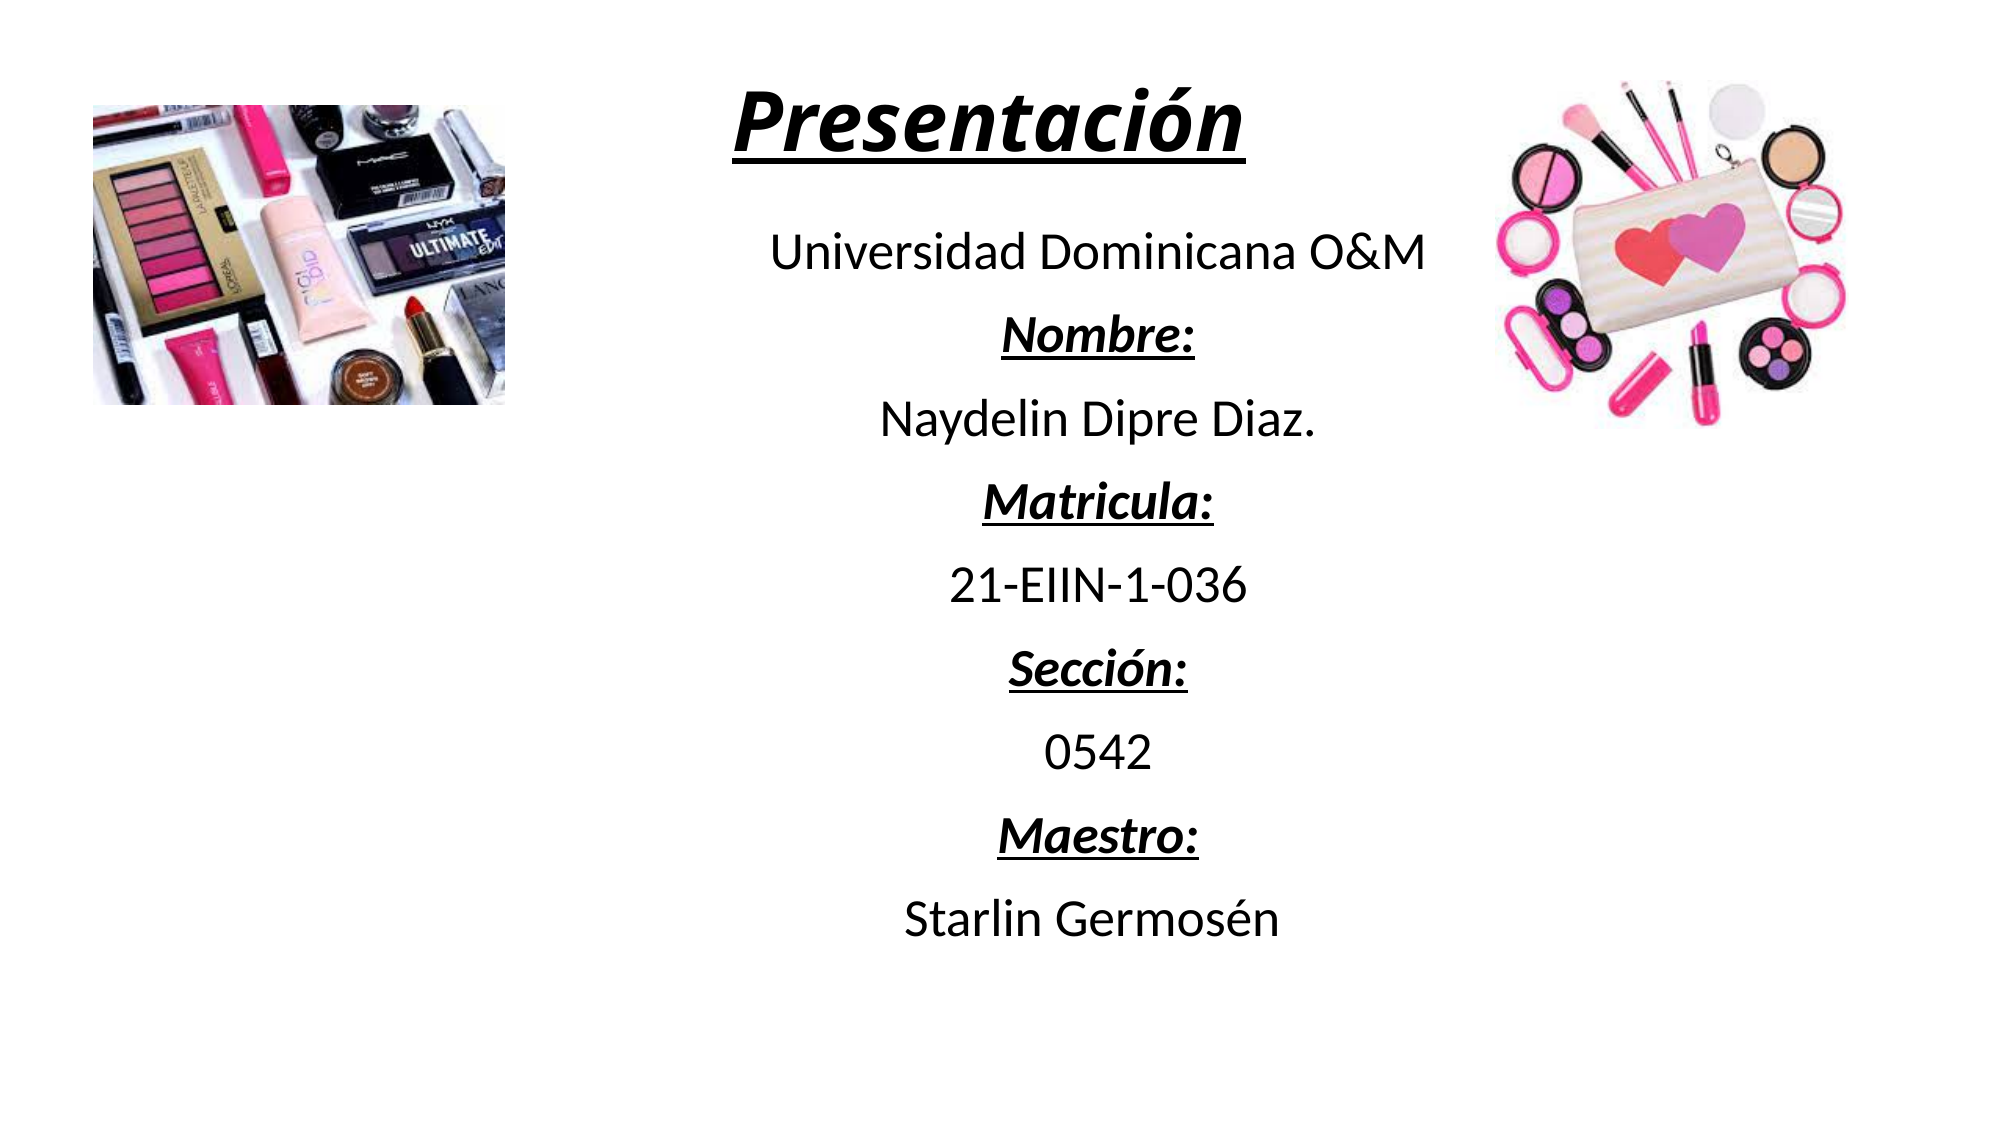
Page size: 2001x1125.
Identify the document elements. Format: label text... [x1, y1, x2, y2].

picture [1495, 80, 1849, 430]
subtitle Universidad Dominicana O&M Nombre: Naydelin Dipre Diaz. Matricula: 21-EIIN-1-036 Sección: 0542 Maestro: Starlin Germosén [348, 208, 1849, 961]
title Presentación [249, 74, 1750, 178]
picture [93, 105, 505, 405]
